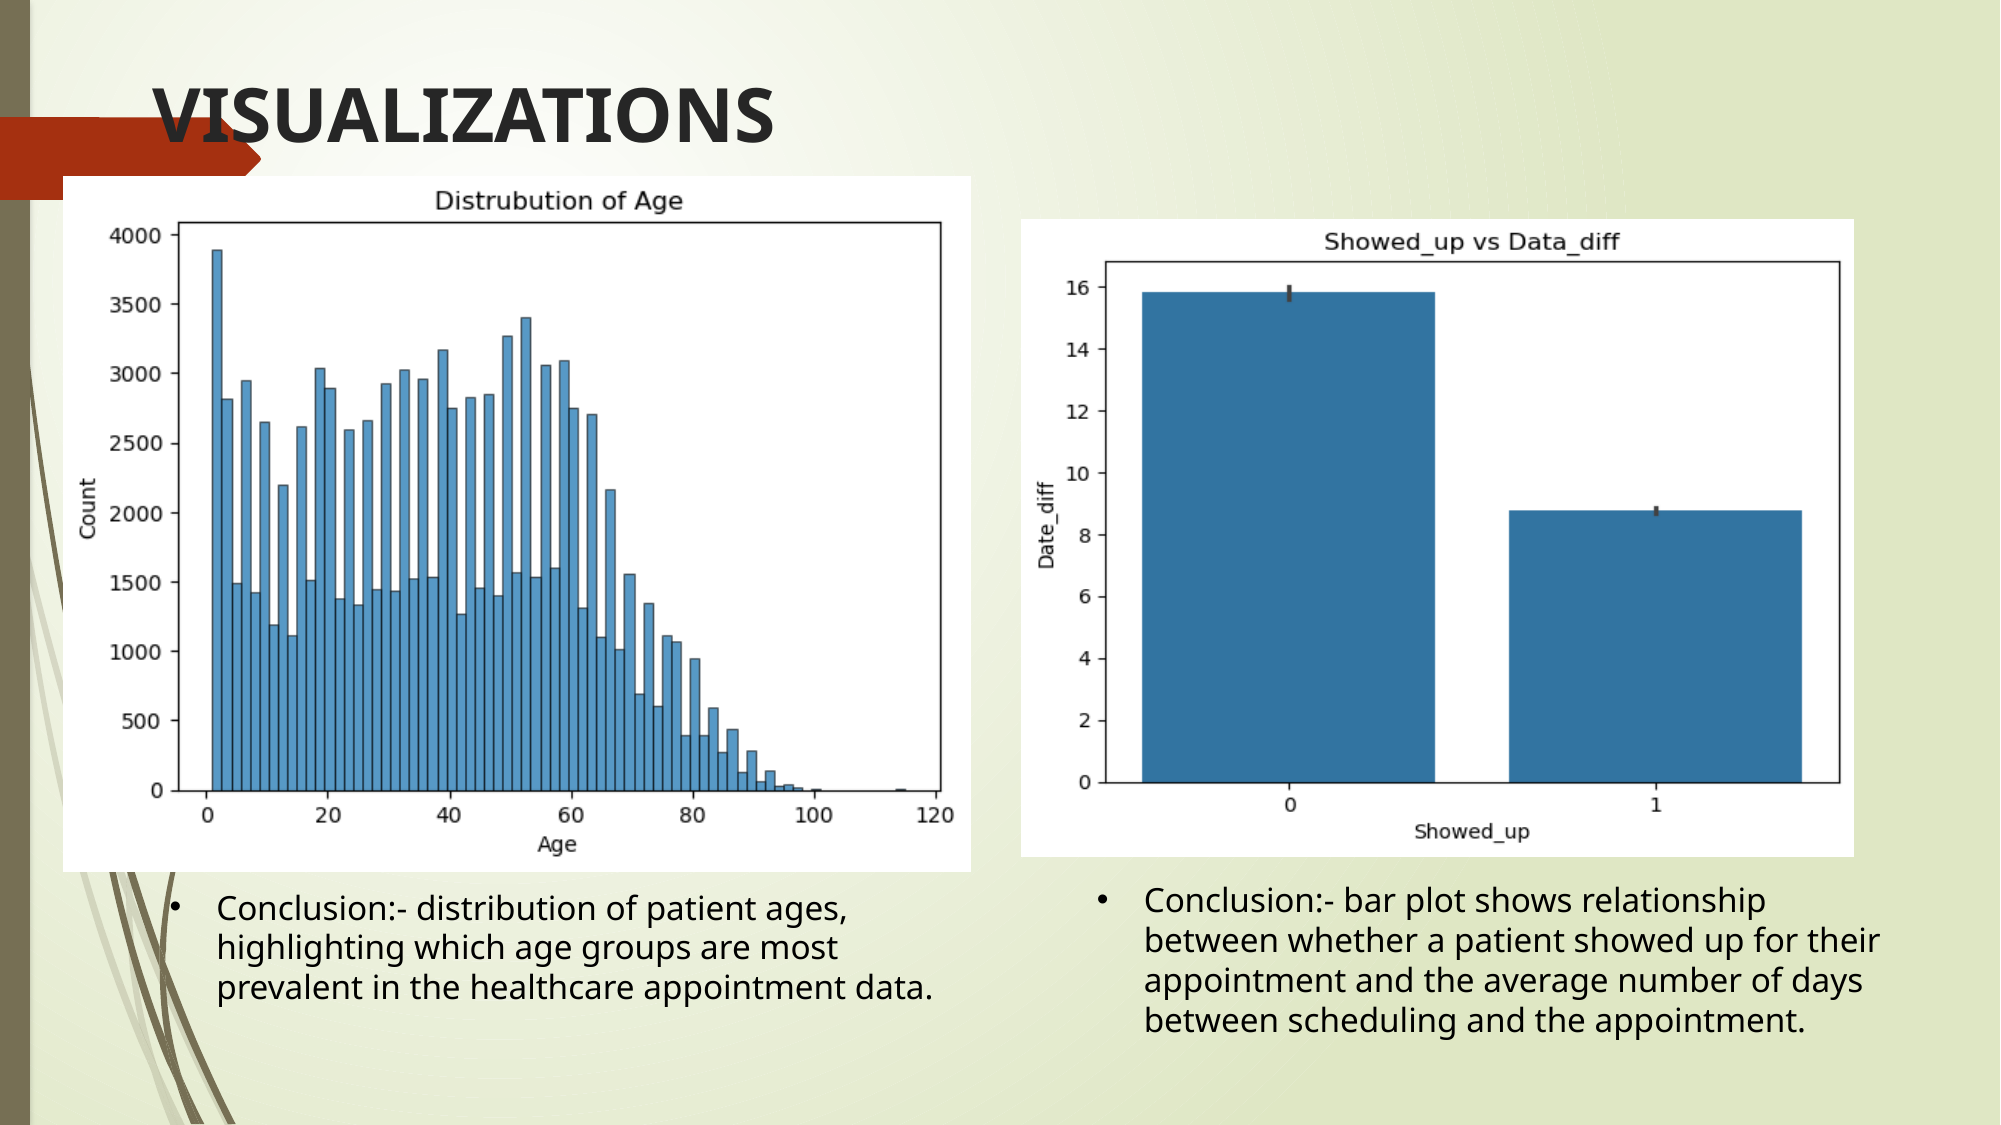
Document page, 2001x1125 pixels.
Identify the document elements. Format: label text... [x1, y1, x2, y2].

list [1021, 218, 1854, 857]
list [63, 176, 972, 873]
text_box Conclusion:- bar plot shows relationship between whether a patient showed up for their appointment and the average number of days between scheduling and the appointment. [1082, 871, 1899, 1047]
text_box Conclusion:- distribution of patient ages, highlighting which age groups are most prevalent in the healthcare appointment data. [154, 880, 971, 1014]
title VISUALIZATIONS [137, 59, 1863, 170]
